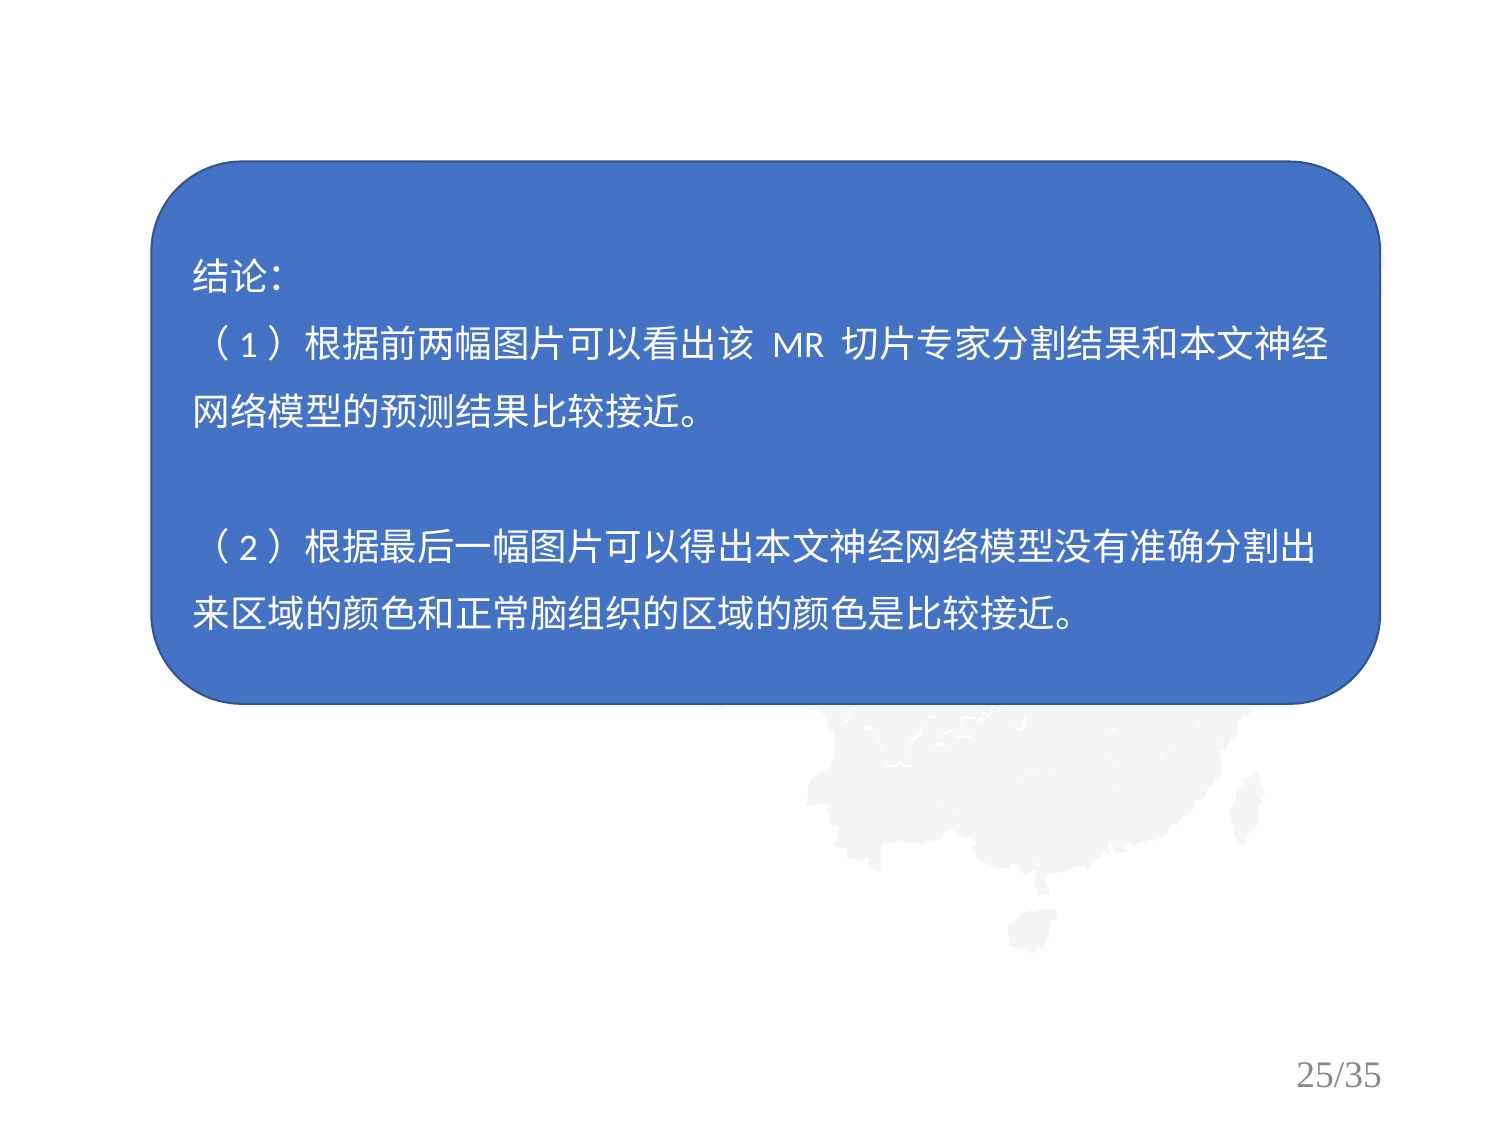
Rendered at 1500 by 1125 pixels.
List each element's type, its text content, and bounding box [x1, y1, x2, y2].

slide_number 24/35 [1059, 1042, 1397, 1103]
text_box 结论： （1）根据前两幅图片可以看出该 MR 切片专家分割结果和本文神经网络模型的预测结果比较接近。 （2）根据最后一幅图片可以得出本文神经网络模型没有准确分割出来区域的颜色和正常脑组织的区域的颜色是比较接近。 [150, 160, 1382, 705]
